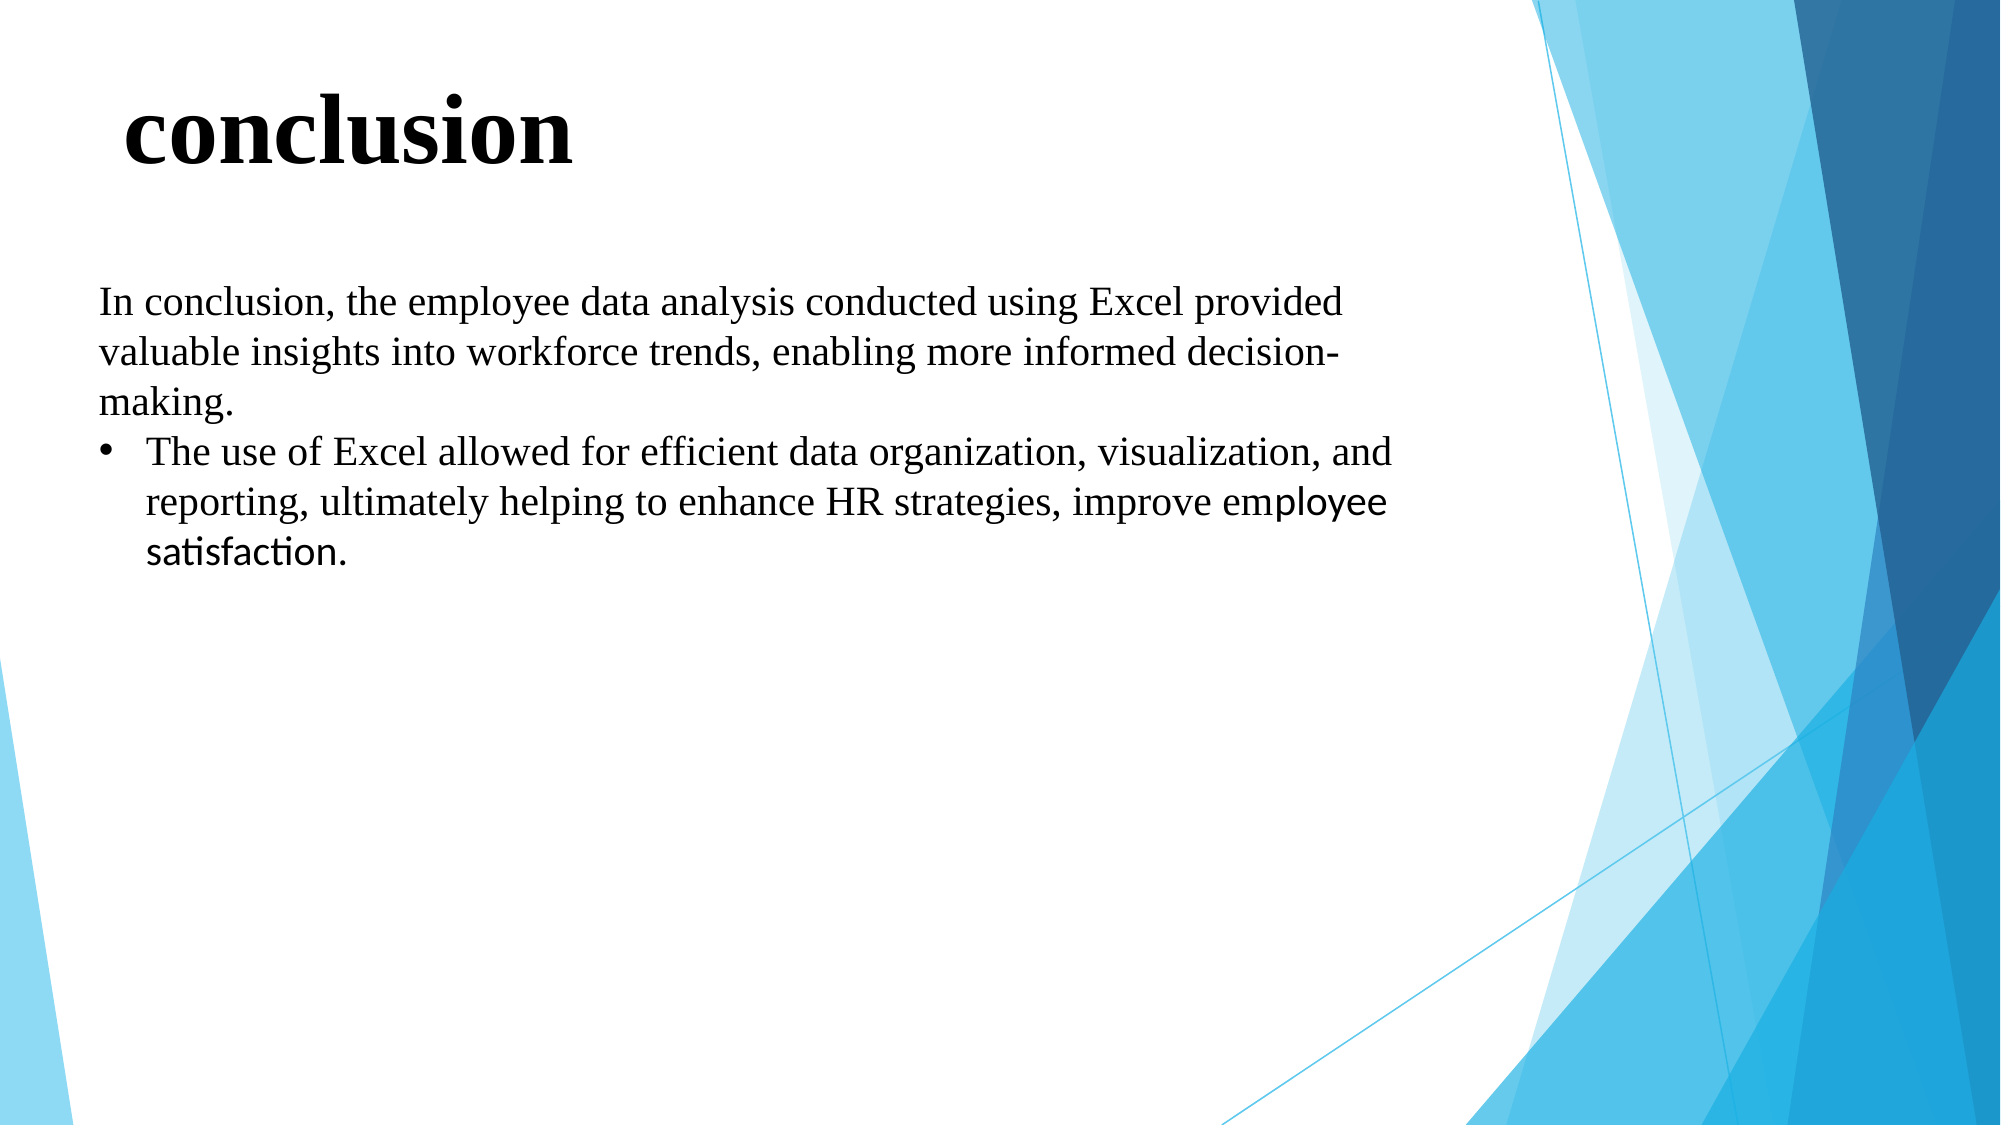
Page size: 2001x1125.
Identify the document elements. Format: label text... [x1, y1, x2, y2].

title conclusion [123, 63, 1877, 188]
text_box In conclusion, the employee data analysis conducted using Excel provided valuable insights into workforce trends, enabling more informed decision-making. The use of Excel allowed for efficient data organization, visualization, and reporting, ultimately helping to enhance HR strategies, improve employee satisfaction. [84, 266, 1417, 582]
